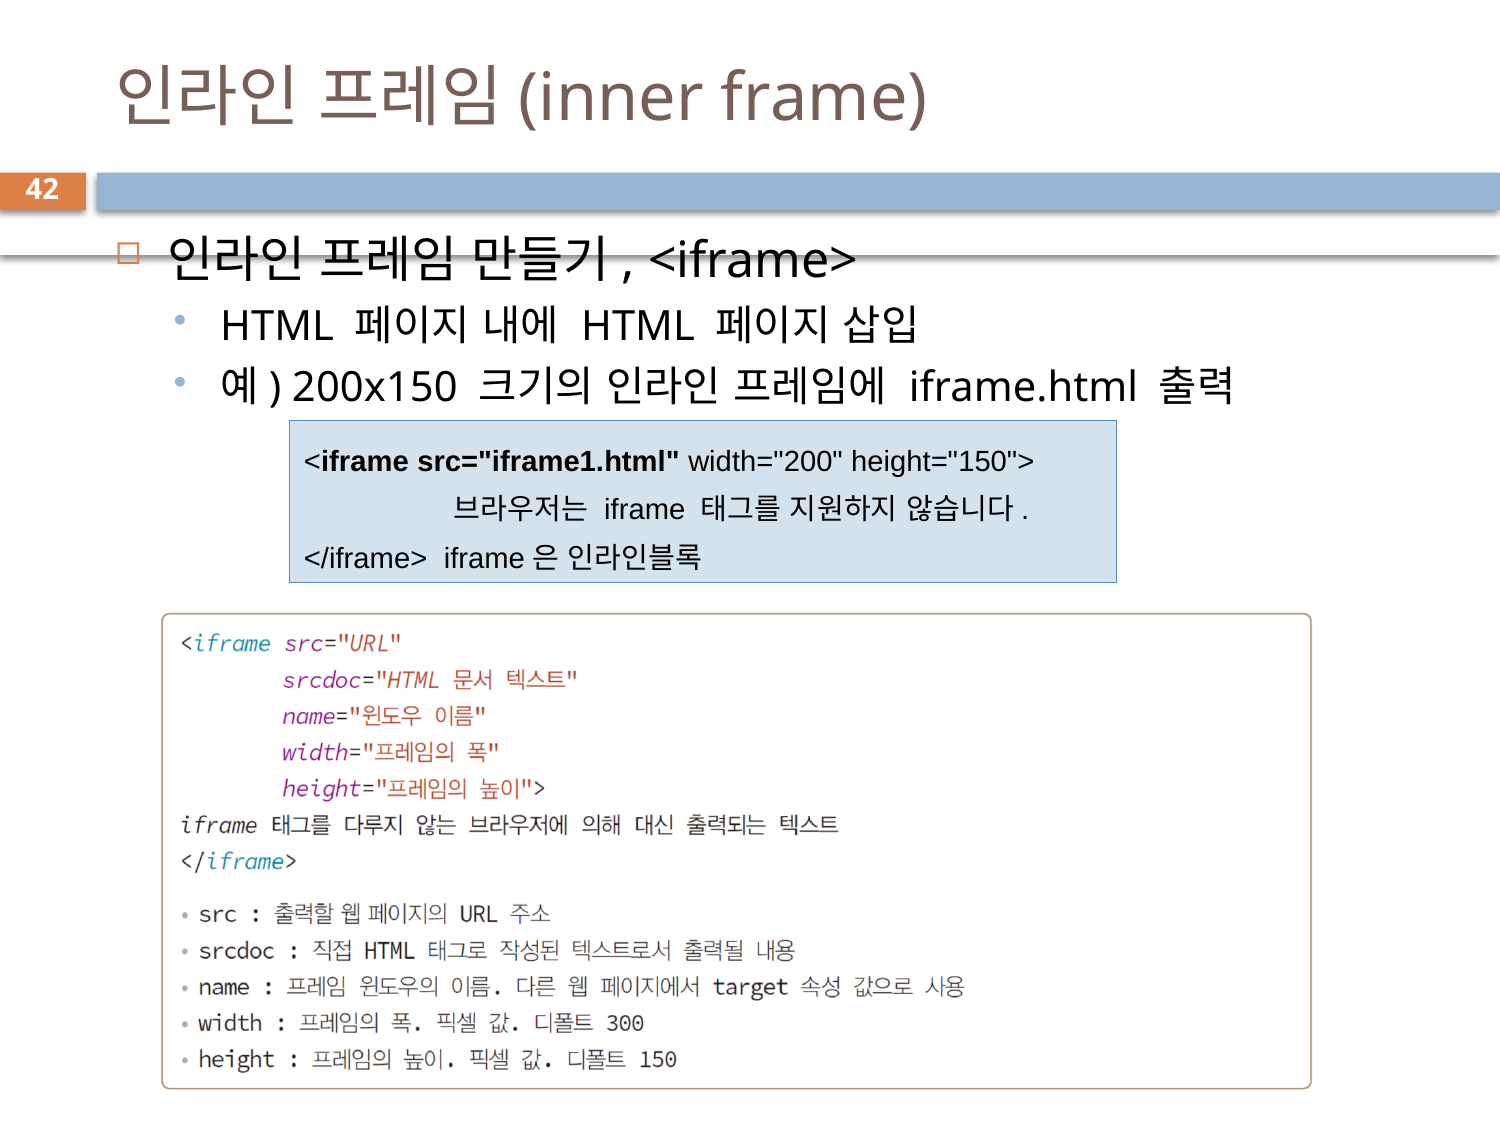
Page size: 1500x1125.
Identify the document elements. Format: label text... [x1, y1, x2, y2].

title 인라인 프레임(inner frame) [100, 37, 1438, 149]
picture [159, 609, 1317, 1091]
slide_number 42 [0, 170, 87, 211]
list 인라인 프레임 만들기, <iframe> HTML 페이지 내에 HTML 페이지 삽입 예) 200x150 크기의 인라인 프레임에 iframe.html 출력 [100, 219, 1438, 1047]
text_box <iframe src="iframe1.html" width="200" height="150"> 브라우저는 iframe 태그를 지원하지 않습니다. </iframe> iframe은 인라인블록 [289, 420, 1117, 583]
